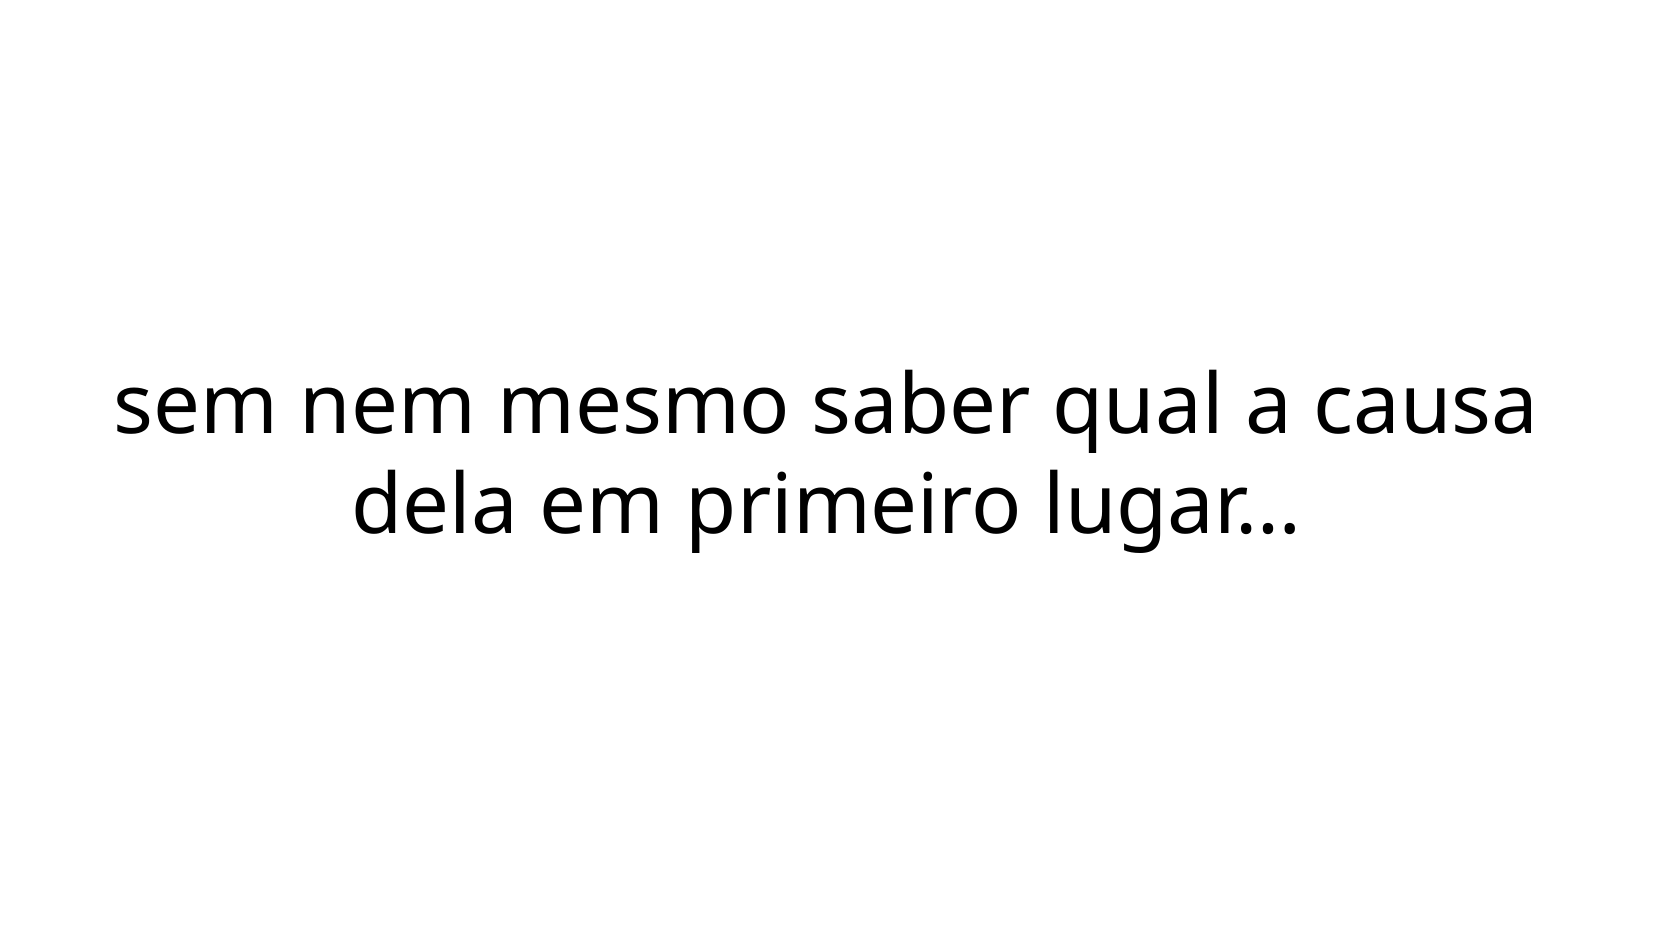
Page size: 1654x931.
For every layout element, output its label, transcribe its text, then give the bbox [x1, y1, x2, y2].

text_box sem nem mesmo saber qual a causa dela em primeiro lugar… [46, 342, 1607, 558]
